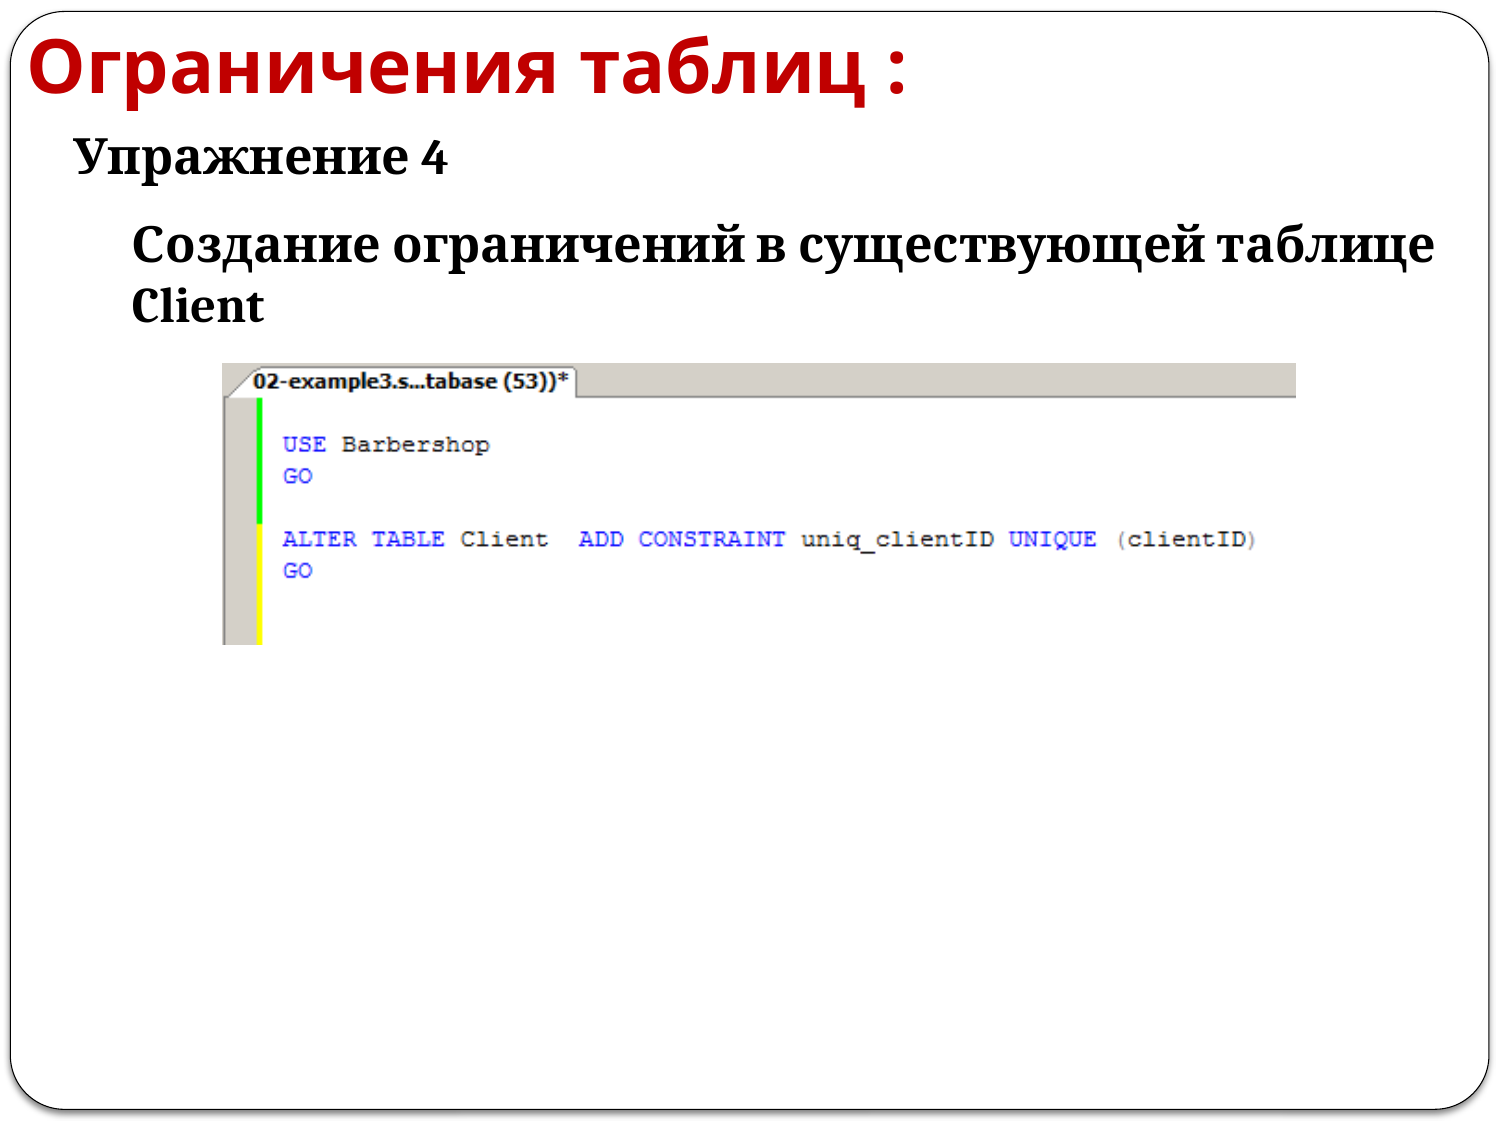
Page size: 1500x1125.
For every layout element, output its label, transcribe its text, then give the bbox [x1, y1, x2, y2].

text_box Ограничения таблиц : [11, 11, 1430, 117]
text_box Создание ограничений в существующей таблице Client [117, 205, 1500, 341]
text_box Упражнение 4 [58, 117, 1477, 192]
picture [222, 363, 1296, 645]
